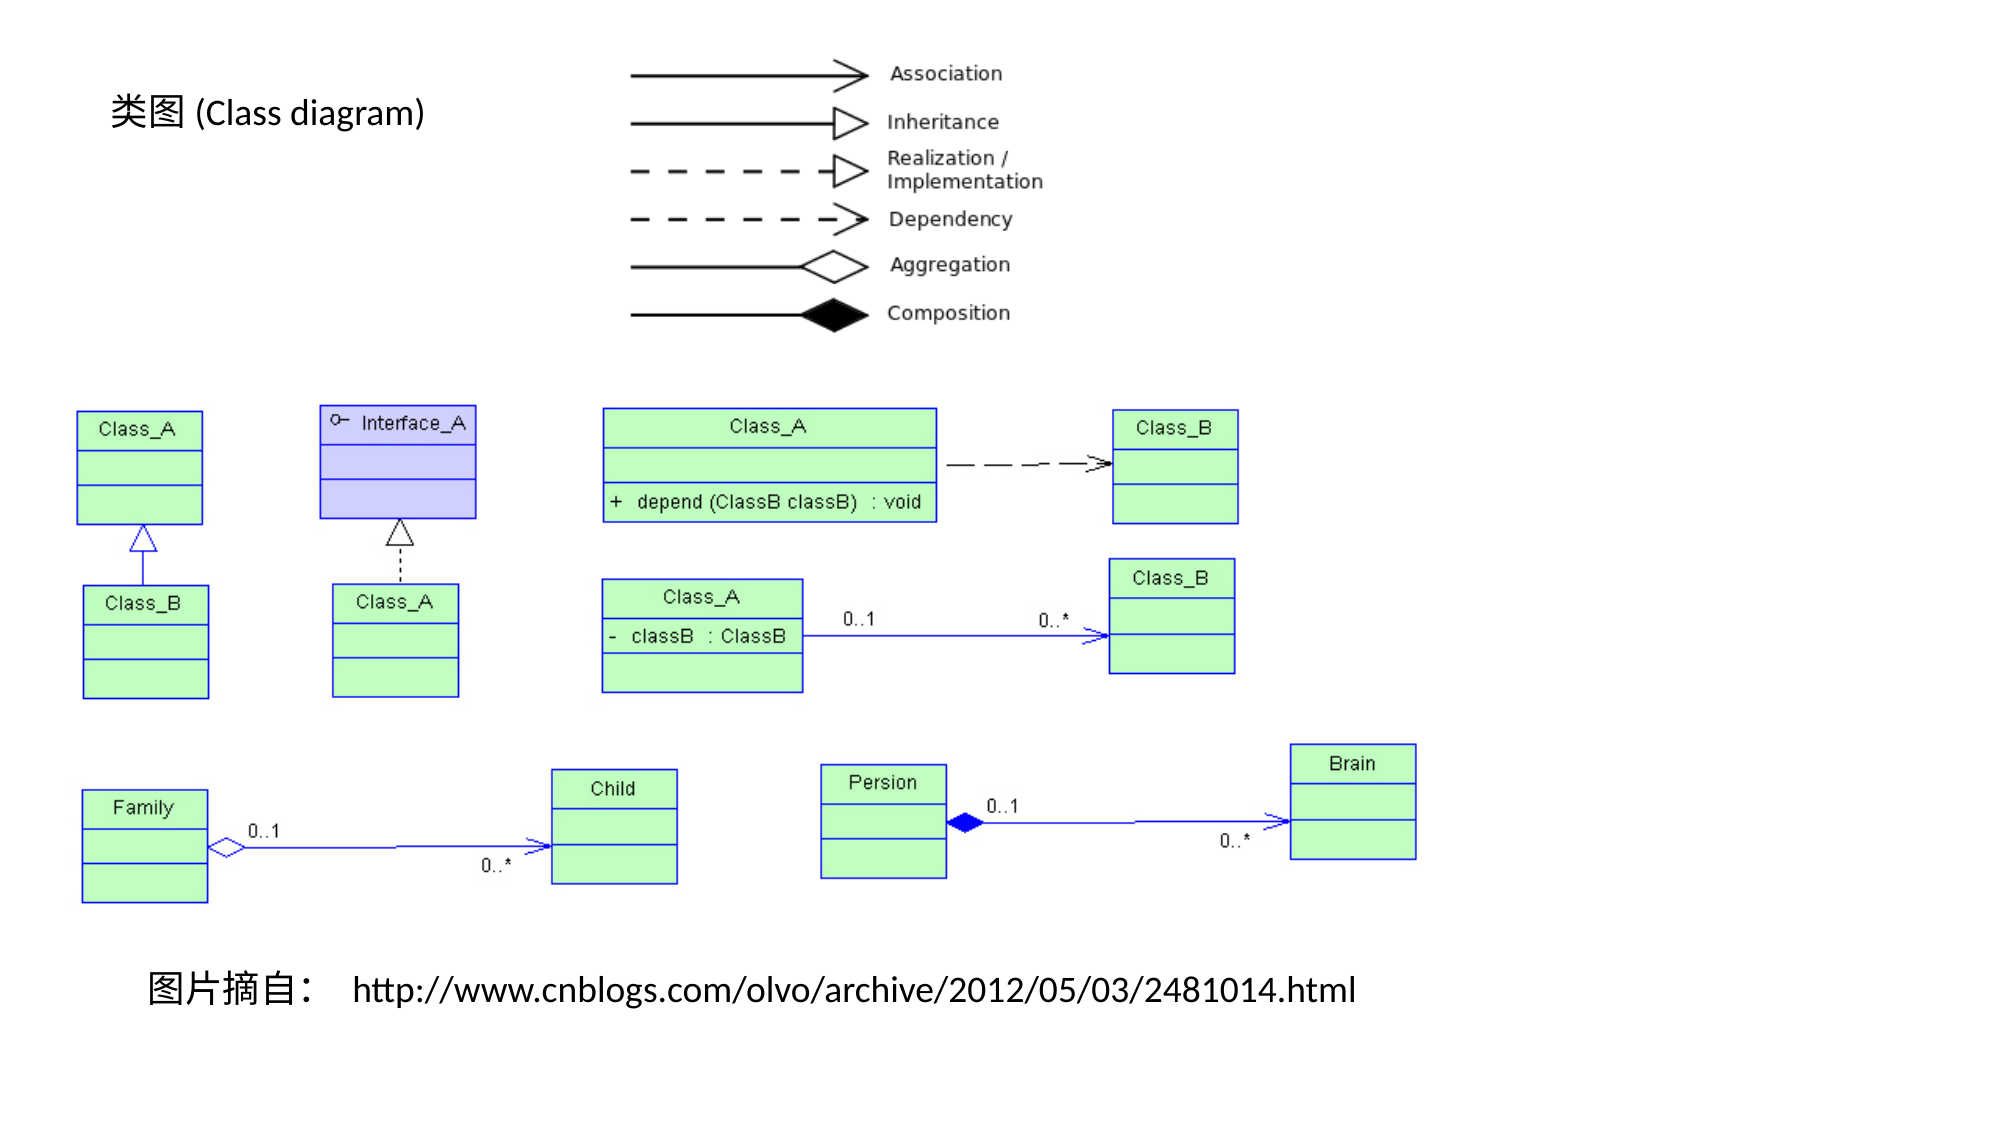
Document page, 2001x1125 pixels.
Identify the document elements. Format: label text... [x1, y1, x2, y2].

picture [589, 40, 1058, 353]
picture [580, 389, 1261, 706]
picture [58, 389, 229, 709]
picture [60, 754, 733, 924]
picture [805, 728, 1478, 895]
text_box 类图(Class diagram) [95, 80, 441, 140]
text_box 图片摘自： http://www.cnblogs.com/olvo/archive/2012/05/03/2481014.html [132, 957, 1373, 1018]
picture [301, 391, 491, 709]
